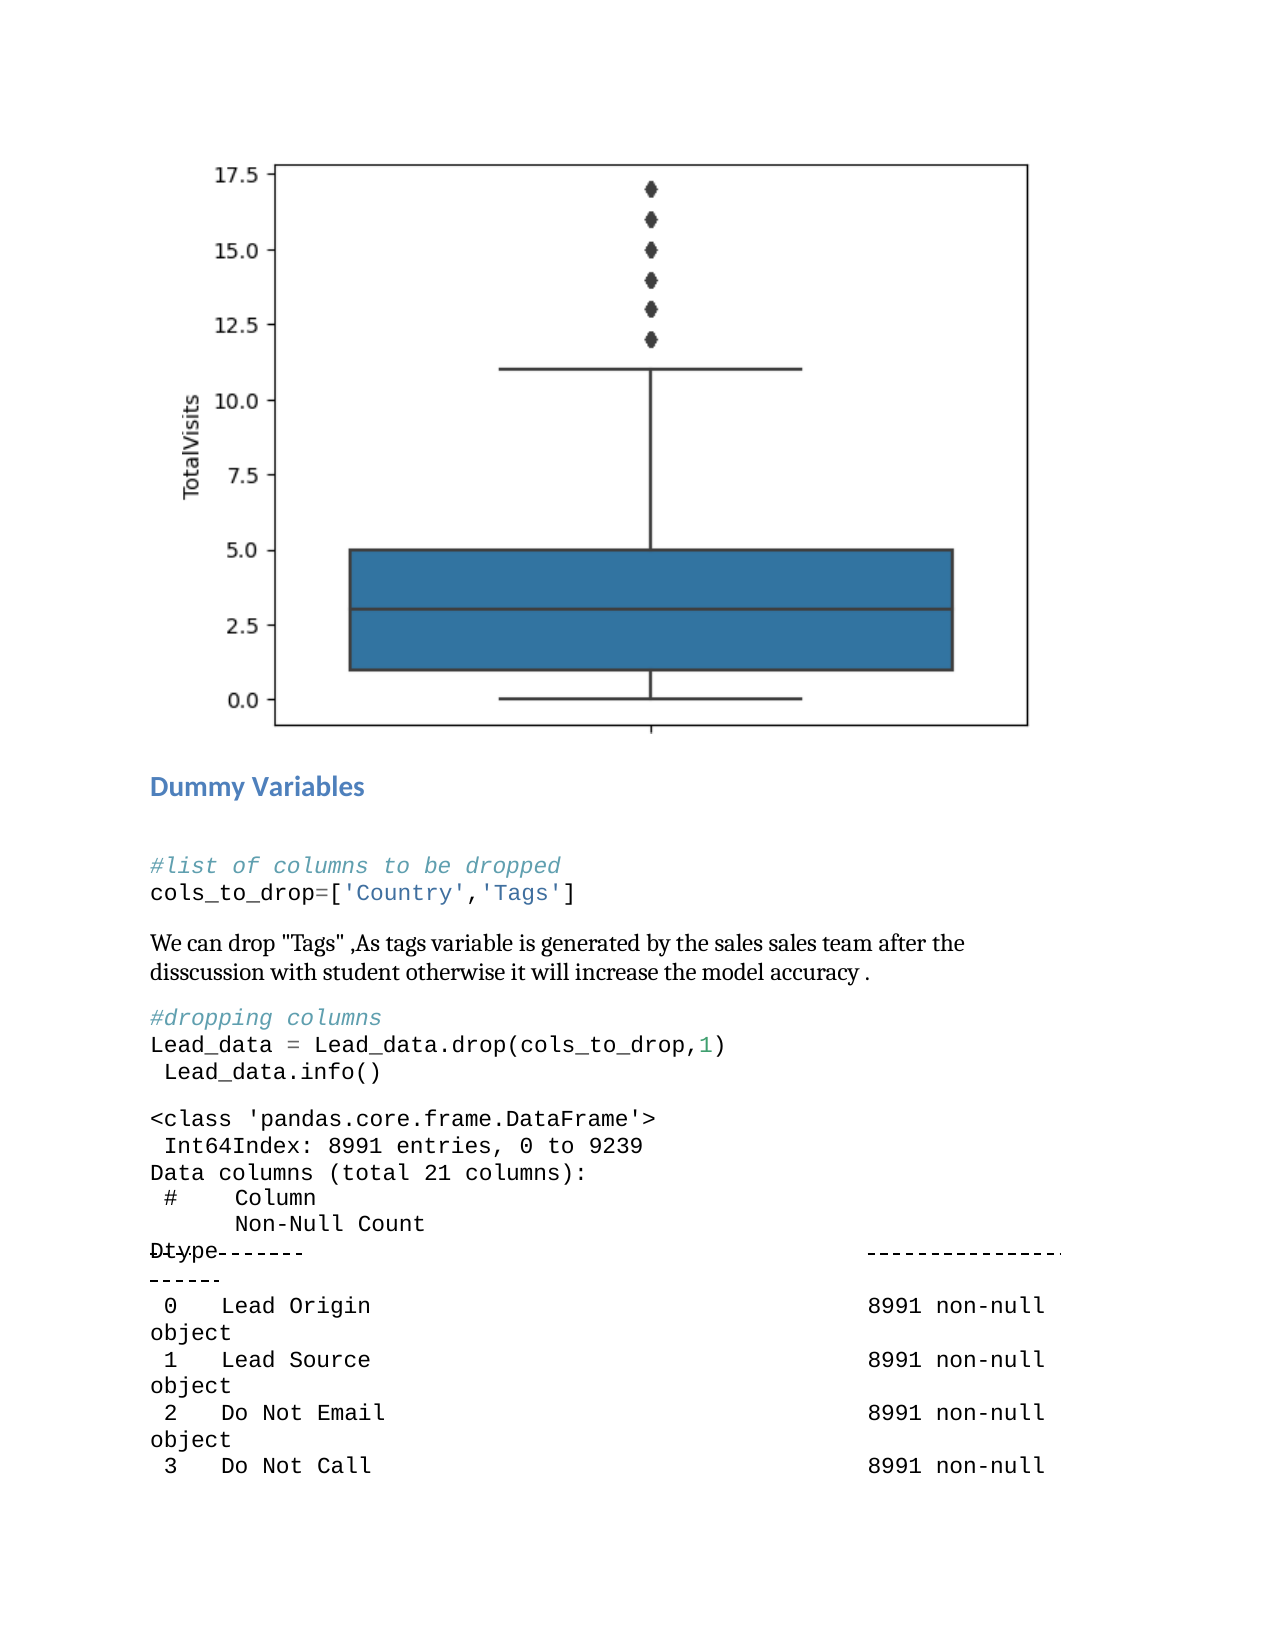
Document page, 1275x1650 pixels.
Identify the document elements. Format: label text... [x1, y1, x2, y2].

text_box object [148, 1368, 235, 1399]
text_box 2 Do Not Email [161, 1395, 387, 1425]
text_box 8991 non-null [865, 1448, 1049, 1479]
text_box object [148, 1315, 235, 1345]
text_box 1 Lead Source [161, 1342, 373, 1372]
text_box 3 Do Not Call [161, 1448, 373, 1479]
text_box Dummy Variables #list of columns to be dropped cols_to_drop=['Country','Tags'] We can drop "Tags" ,As tags variable is generated by the sales sales team after the disscussion with student otherwise it will increase the model accuracy . #dropping columns Lead_data = Lead_data.drop(cols_to_drop,1) Lead_data.info() <class 'pandas.core.frame.DataFrame'> Int64Index: 8991 entries, 0 to 9239 Data columns (total 21 columns): # Column Non-Null Count Dtype [148, 764, 1063, 1263]
text_box 0 Lead Origin [161, 1288, 373, 1319]
text_box 8991 non-null [865, 1288, 1049, 1319]
text_box object [148, 1422, 235, 1452]
text_box 8991 non-null [865, 1395, 1049, 1425]
picture [182, 163, 1030, 734]
text_box 8991 non-null [865, 1342, 1049, 1372]
